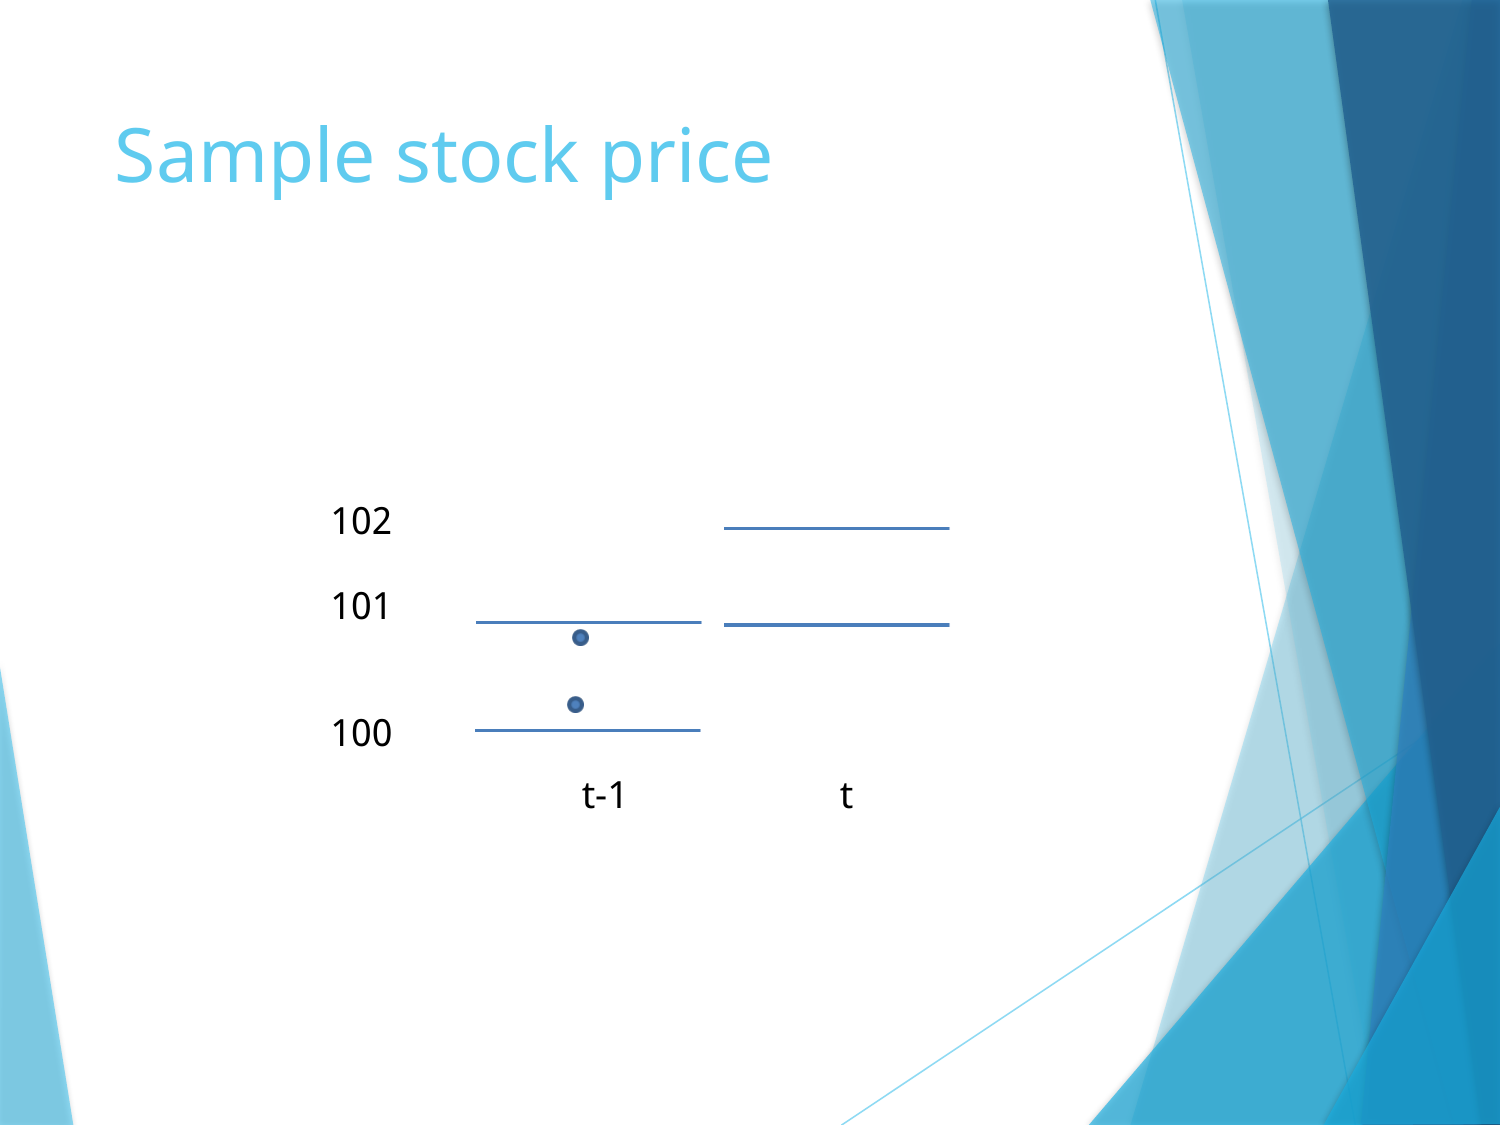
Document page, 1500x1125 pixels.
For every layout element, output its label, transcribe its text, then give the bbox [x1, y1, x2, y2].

picture [572, 628, 590, 646]
text_box t-1 [560, 763, 644, 823]
text_box 101 [312, 574, 408, 634]
picture [724, 623, 952, 628]
text_box 102 [312, 490, 408, 550]
text_box t [808, 763, 868, 823]
title Sample stock price [99, 99, 1142, 317]
picture [475, 728, 703, 732]
text_box 100 [312, 701, 408, 762]
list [476, 620, 704, 624]
picture [566, 696, 584, 714]
picture [724, 526, 952, 531]
